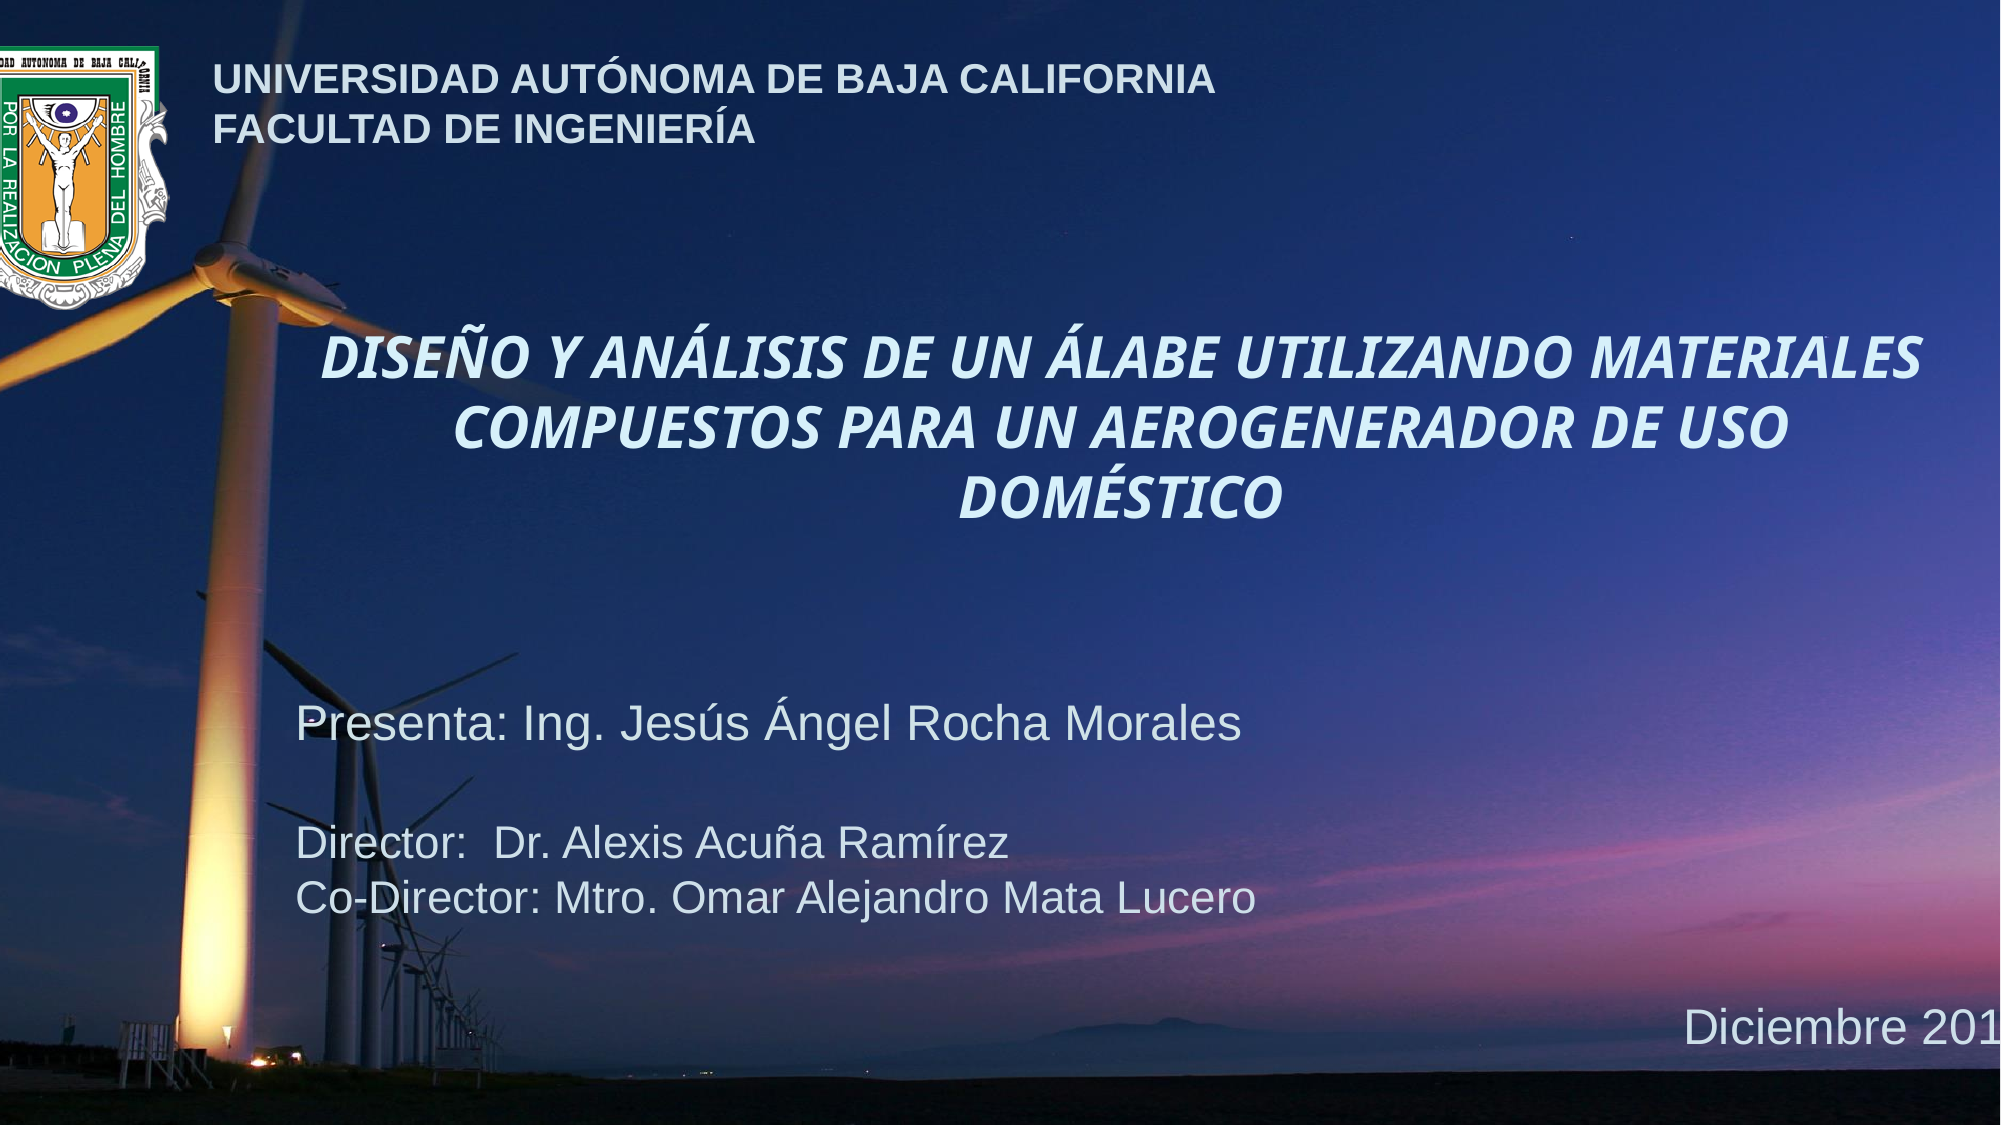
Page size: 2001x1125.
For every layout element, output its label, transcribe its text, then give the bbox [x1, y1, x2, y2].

text_box Director: Dr. Alexis Acuña Ramírez Co-Director: Mtro. Omar Alejandro Mata Lucero [280, 805, 1332, 986]
title DISEÑO Y ANÁLISIS DE UN ÁLABE UTILIZANDO MATERIALES COMPUESTOS PARA UN AEROGENERADOR DE USO DOMÉSTICO [280, 230, 1963, 620]
text_box Diciembre 2018 [1668, 987, 2000, 1063]
picture [0, 0, 2001, 1125]
text_box Presenta: Ing. Jesús Ángel Rocha Morales [280, 682, 1299, 758]
text_box UNIVERSIDAD AUTÓNOMA DE BAJA CALIFORNIA FACULTAD DE INGENIERÍA [197, 44, 1235, 160]
